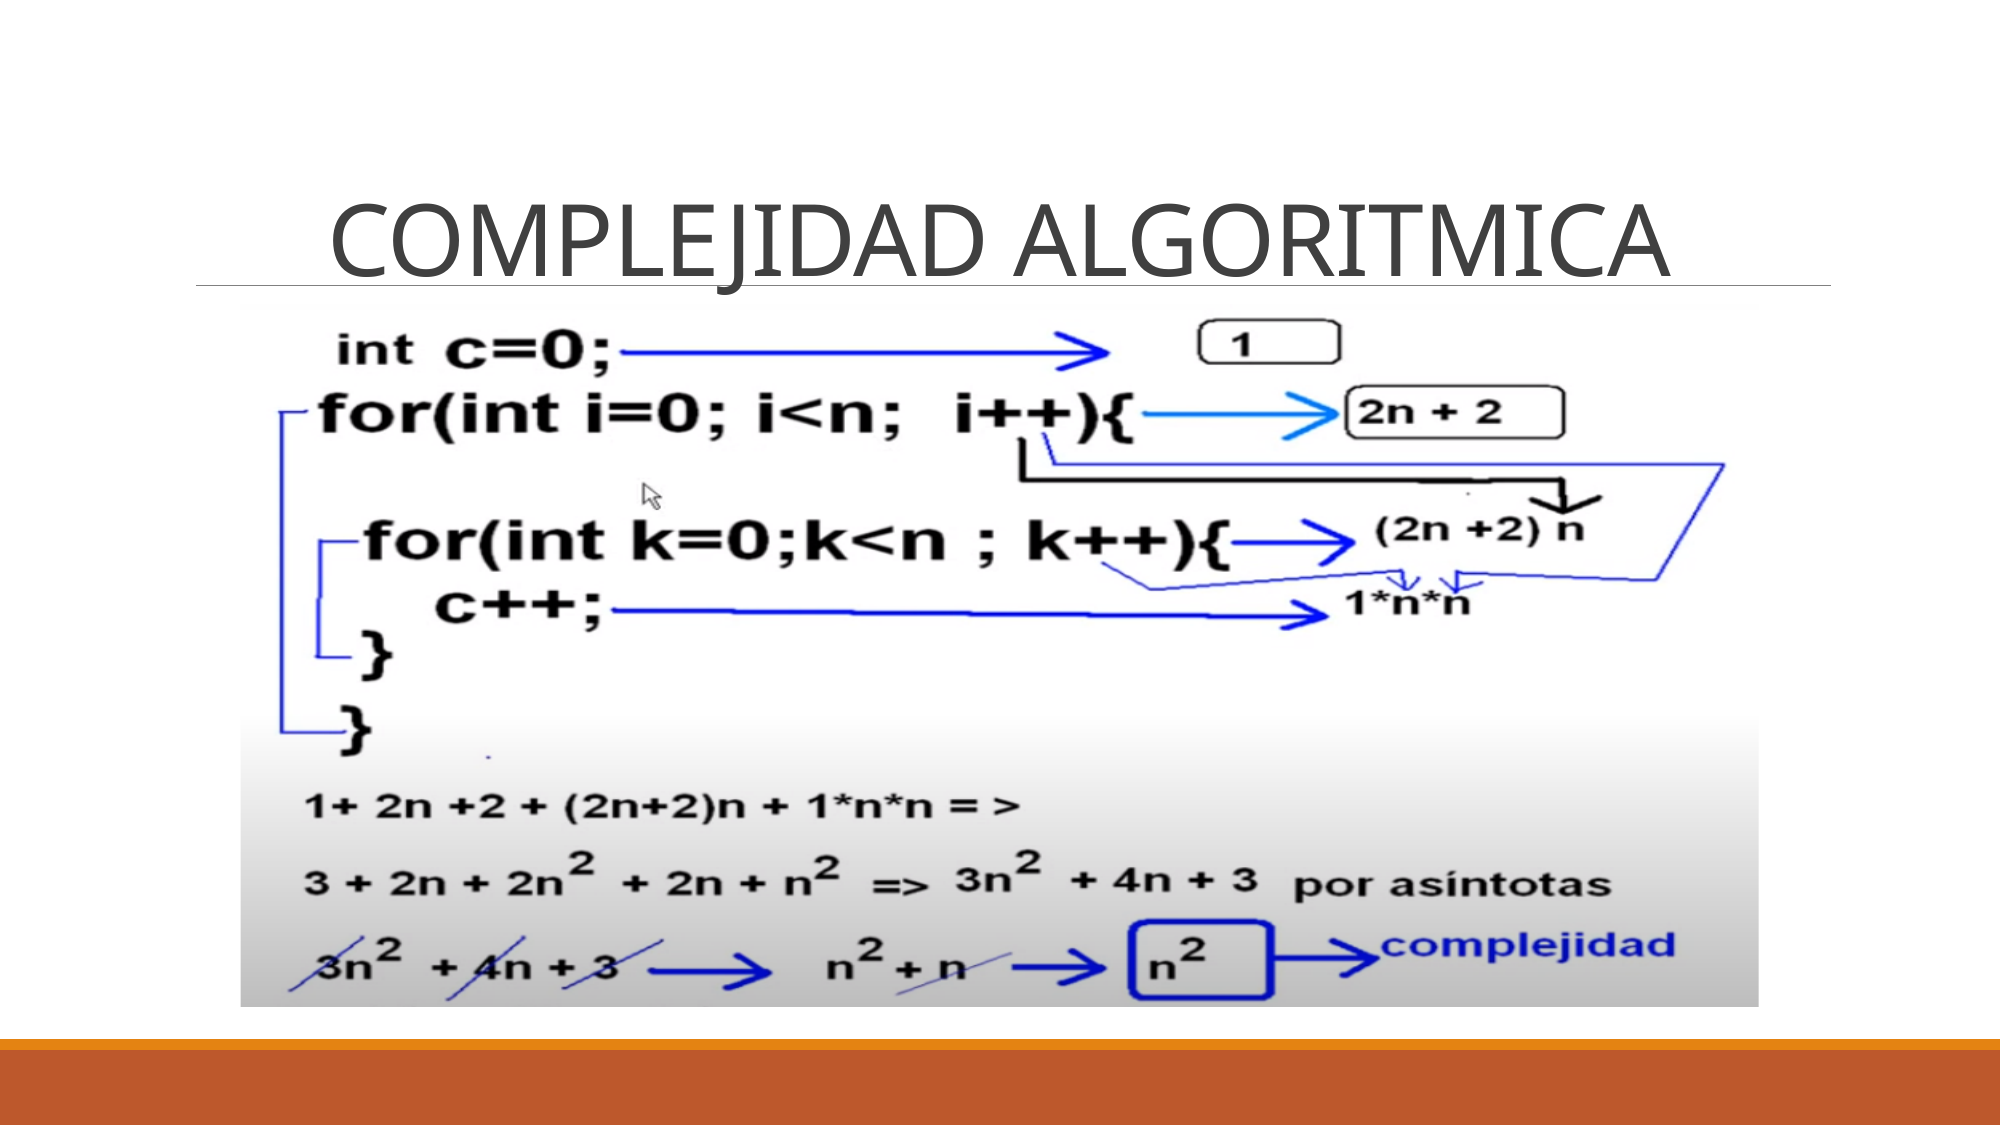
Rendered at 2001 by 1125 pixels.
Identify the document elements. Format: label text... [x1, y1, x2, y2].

title COMPLEJIDAD ALGORITMICA [187, 101, 1813, 305]
picture [240, 304, 1760, 1007]
